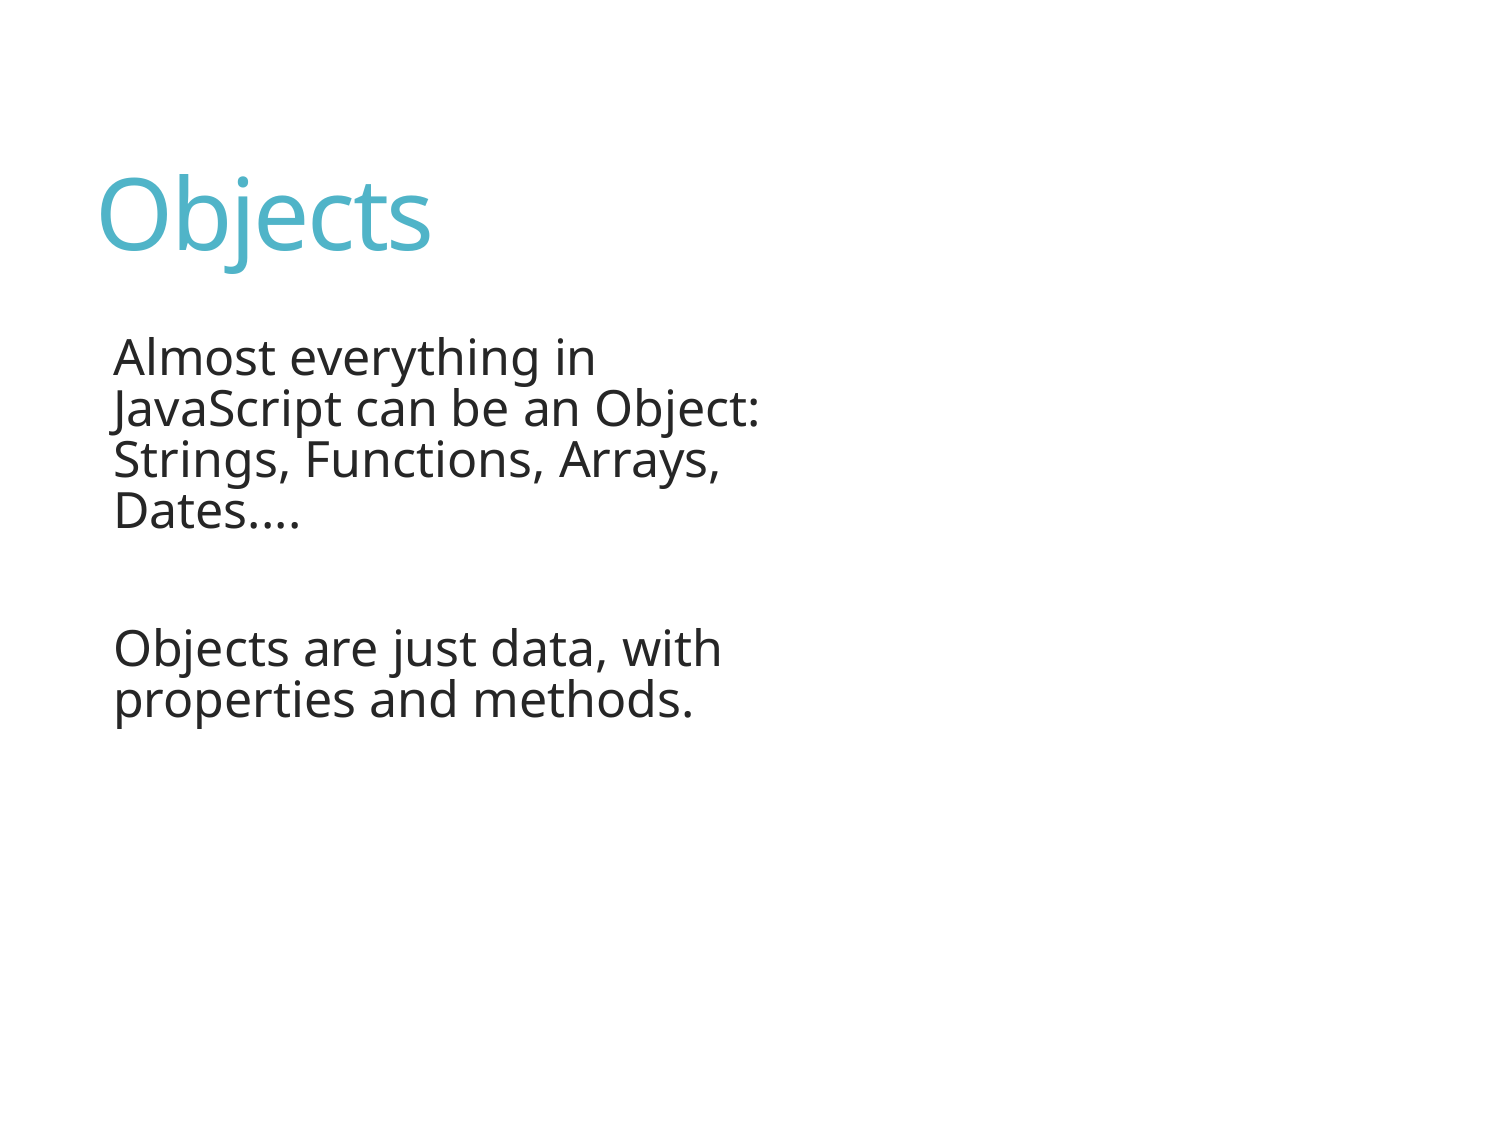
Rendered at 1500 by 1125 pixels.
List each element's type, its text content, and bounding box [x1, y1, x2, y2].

title Objects [80, 81, 1407, 354]
list Almost everything in JavaScript can be an Object: Strings, Functions, Arrays, Dates.... Objects are just data, with properties and methods. [83, 326, 789, 945]
